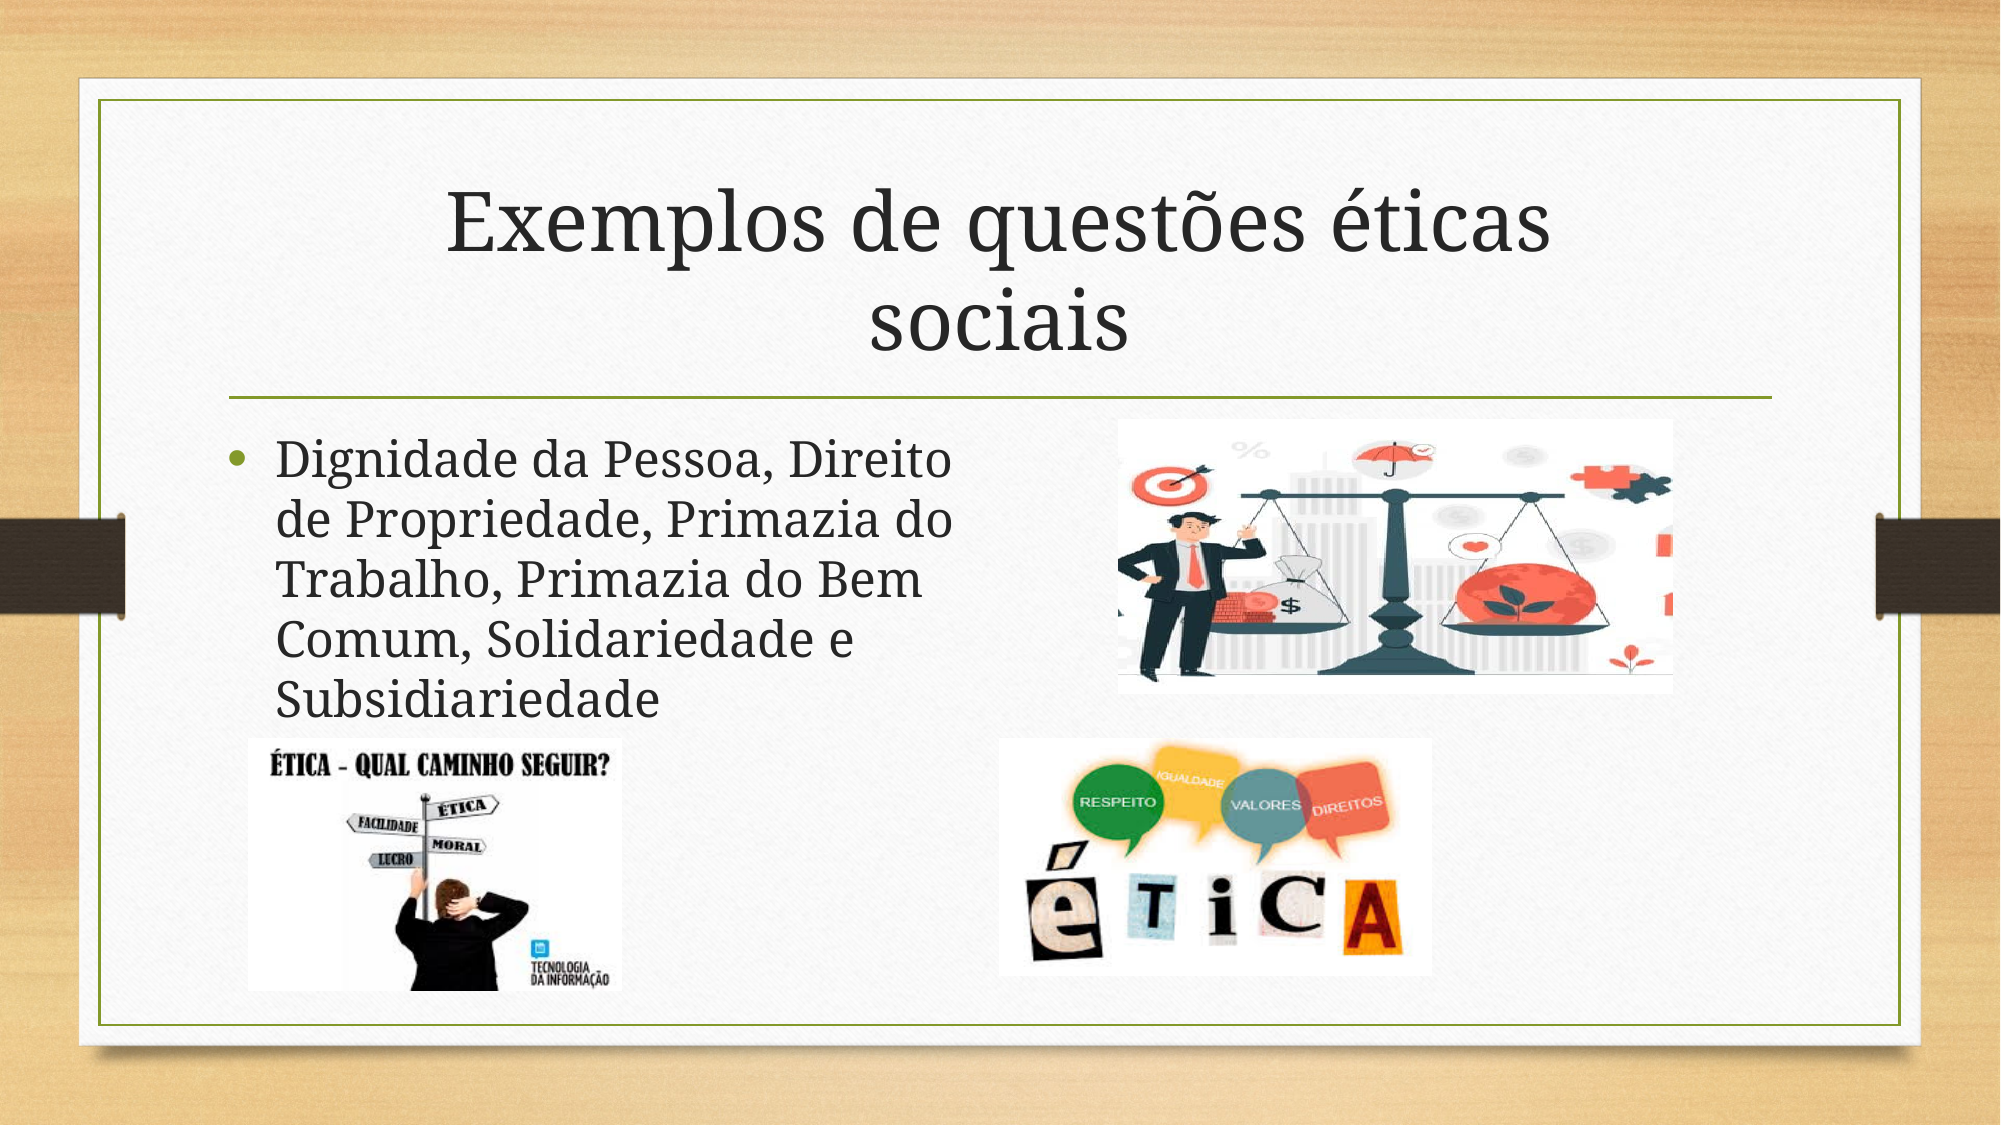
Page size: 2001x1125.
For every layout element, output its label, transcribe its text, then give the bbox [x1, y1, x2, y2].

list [1118, 419, 1673, 694]
title Exemplos de questões éticas sociais [212, 161, 1788, 375]
picture [0, 0, 2001, 1125]
list Dignidade da Pessoa, Direito de Propriedade, Primazia do Trabalho, Primazia do Bem Comum, Solidariedade e Subsidiariedade [213, 420, 987, 963]
